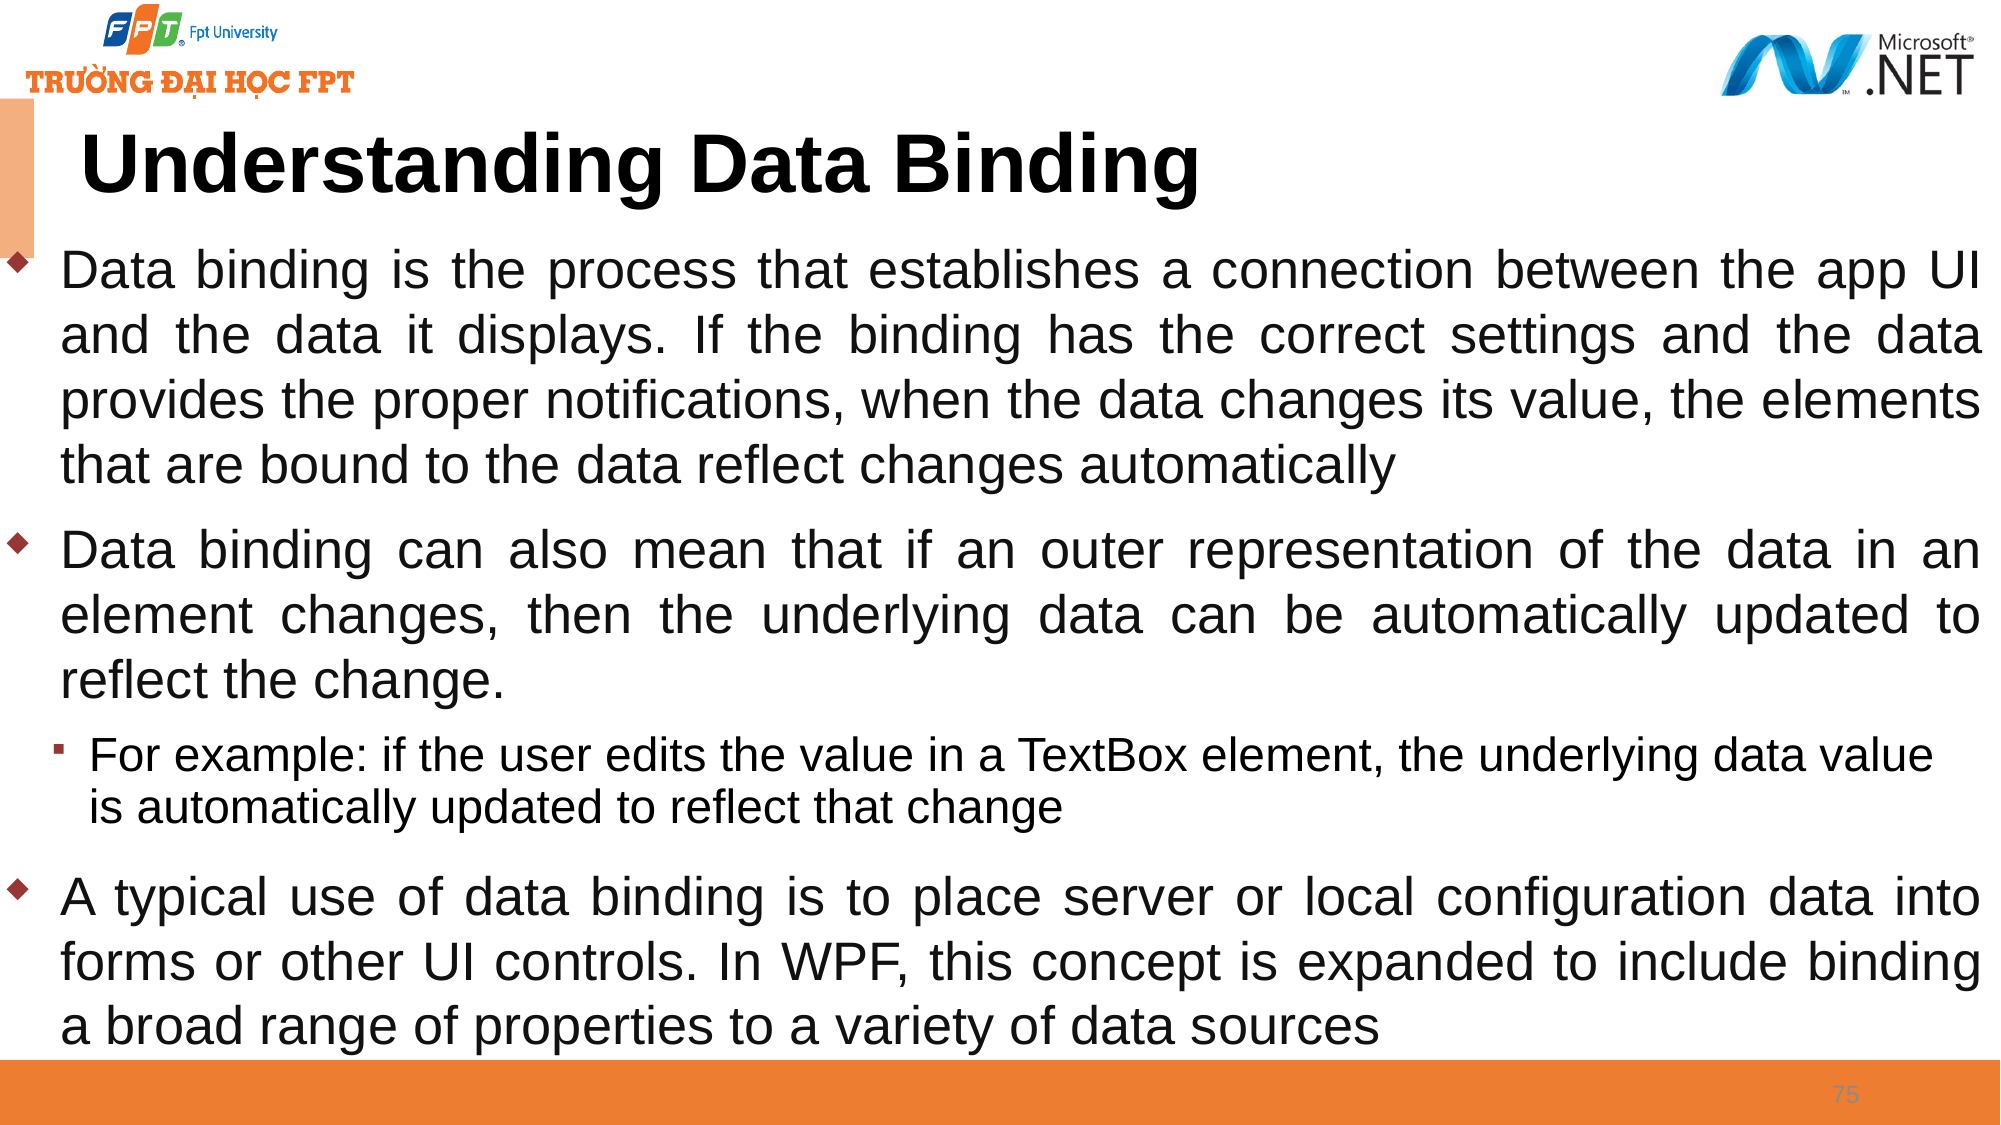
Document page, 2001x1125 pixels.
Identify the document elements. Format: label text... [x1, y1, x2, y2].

picture [1685, 0, 2001, 129]
text_box Data binding is the process that establishes a connection between the app UI and the data it displays. If the binding has the correct settings and the data provides the proper notifications, when the data changes its value, the elements that are bound to the data reflect changes automatically Data binding can also mean that if an outer representation of the data in an element changes, then the underlying data can be automatically updated to reflect the change. For example: if the user edits the value in a TextBox element, the underlying data value is automatically updated to reflect that change A typical use of data binding is to place server or local configuration data into forms or other UI controls. In WPF, this concept is expanded to include binding a broad range of properties to a variety of data sources [0, 226, 2000, 1064]
title Understanding Data Binding [65, 118, 1317, 213]
slide_number 75 [1424, 1064, 1875, 1123]
